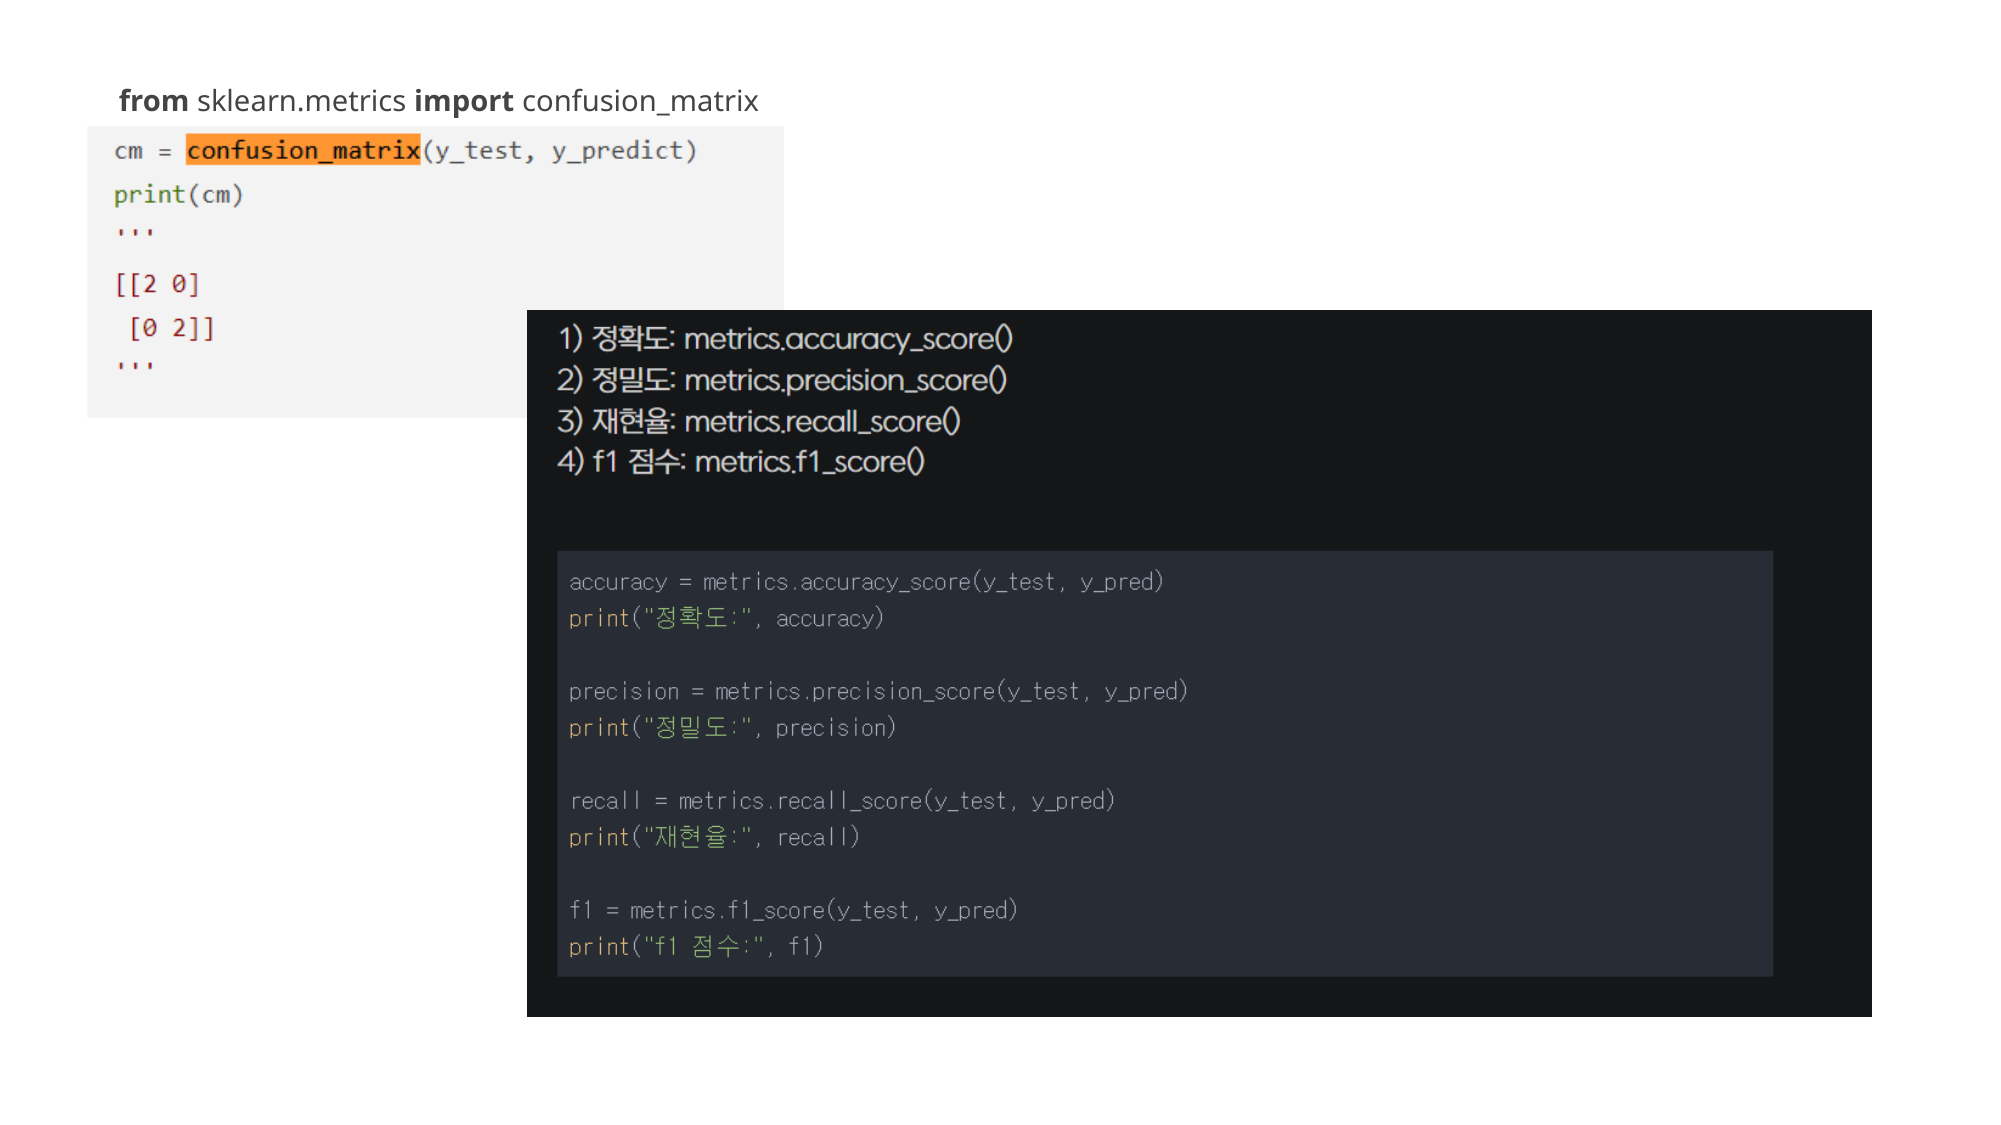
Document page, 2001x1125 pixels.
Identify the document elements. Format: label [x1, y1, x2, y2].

picture [527, 310, 1872, 1017]
text_box [36, 74, 802, 418]
